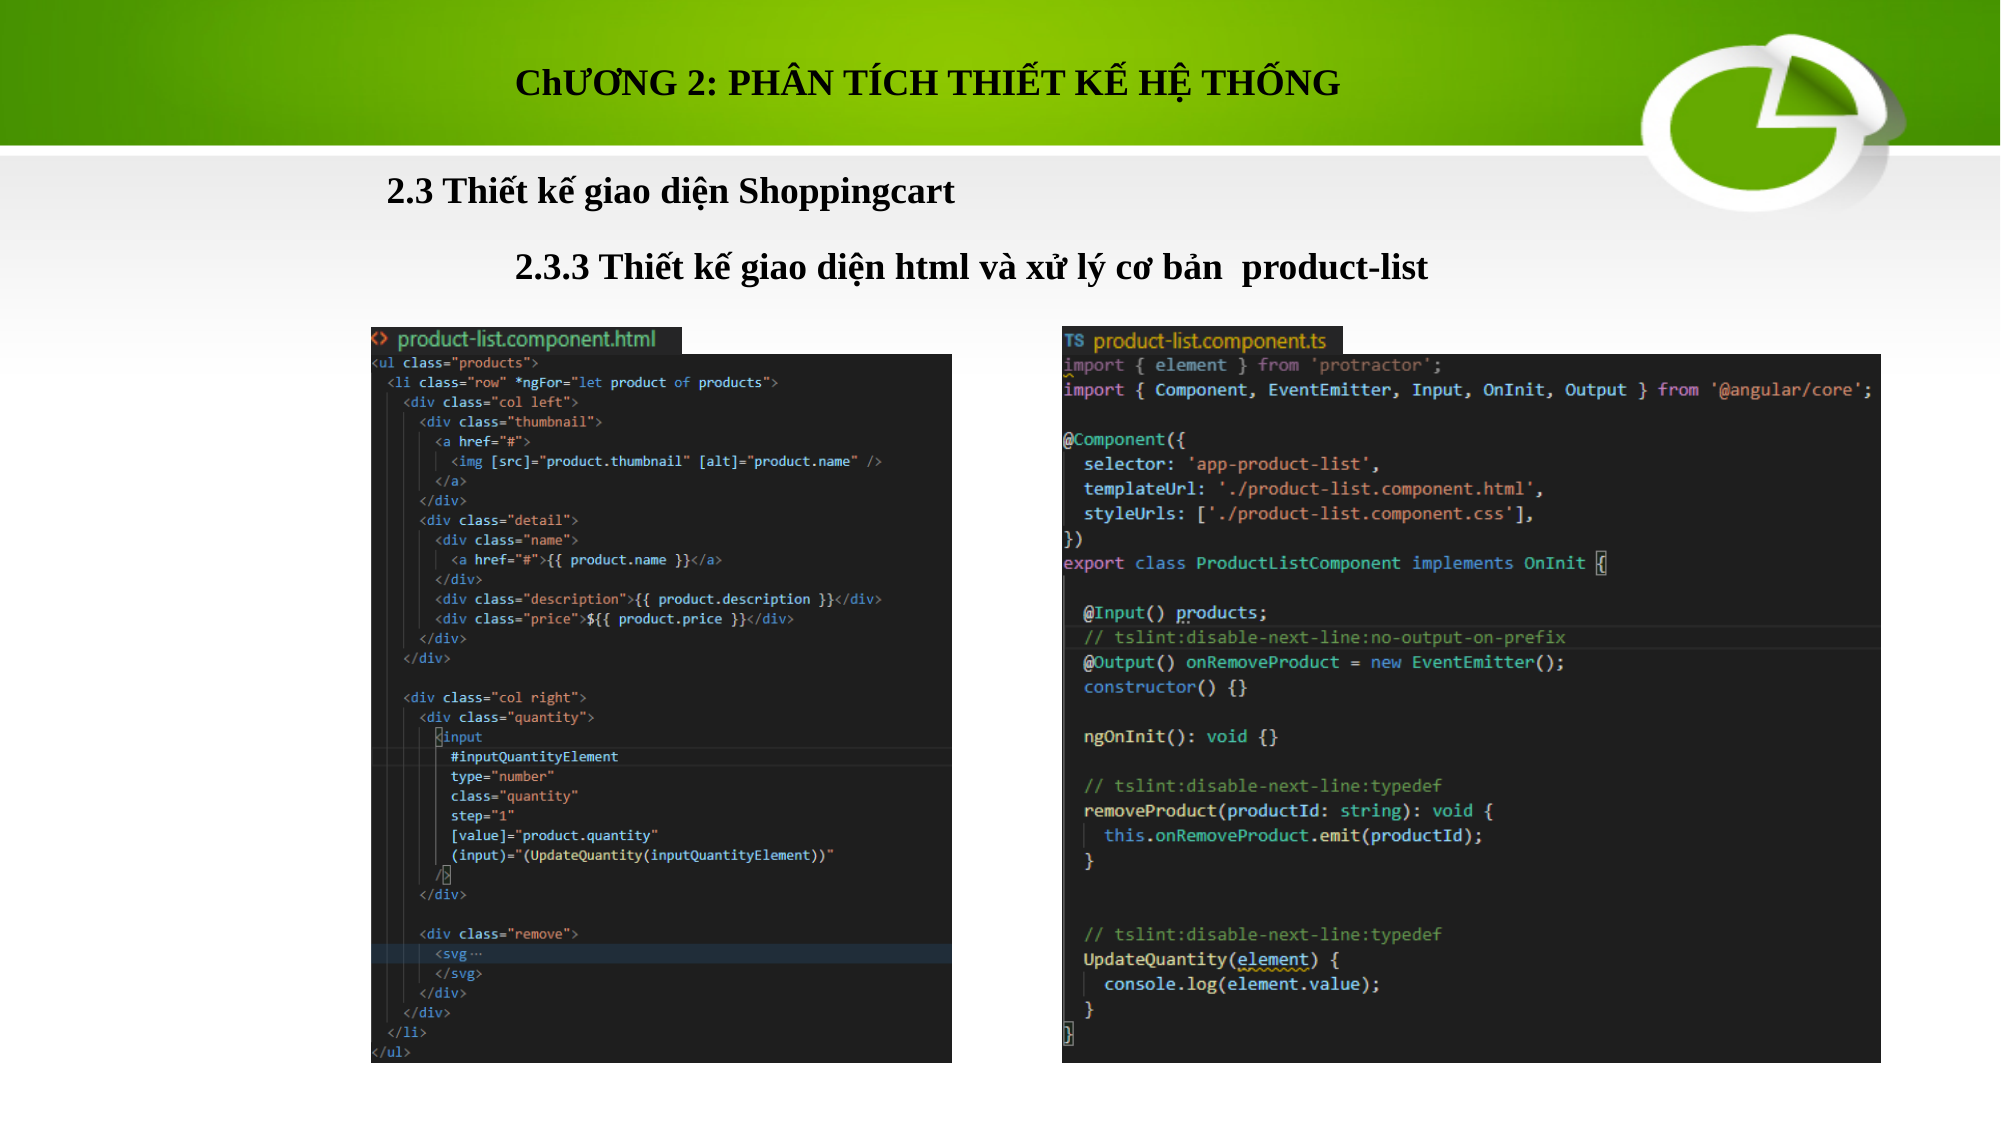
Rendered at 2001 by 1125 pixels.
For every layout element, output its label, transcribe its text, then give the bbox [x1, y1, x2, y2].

text_box ChƯƠNG 2: PHÂN TÍCH THIẾT KẾ HỆ THỐNG [500, 50, 1472, 160]
text_box 2.3.3 Thiết kế giao diện html và xử lý cơ bản product-list [500, 211, 1500, 294]
picture [0, 0, 2001, 1125]
text_box 2.3 Thiết kế giao diện Shoppingcart [371, 136, 1372, 219]
